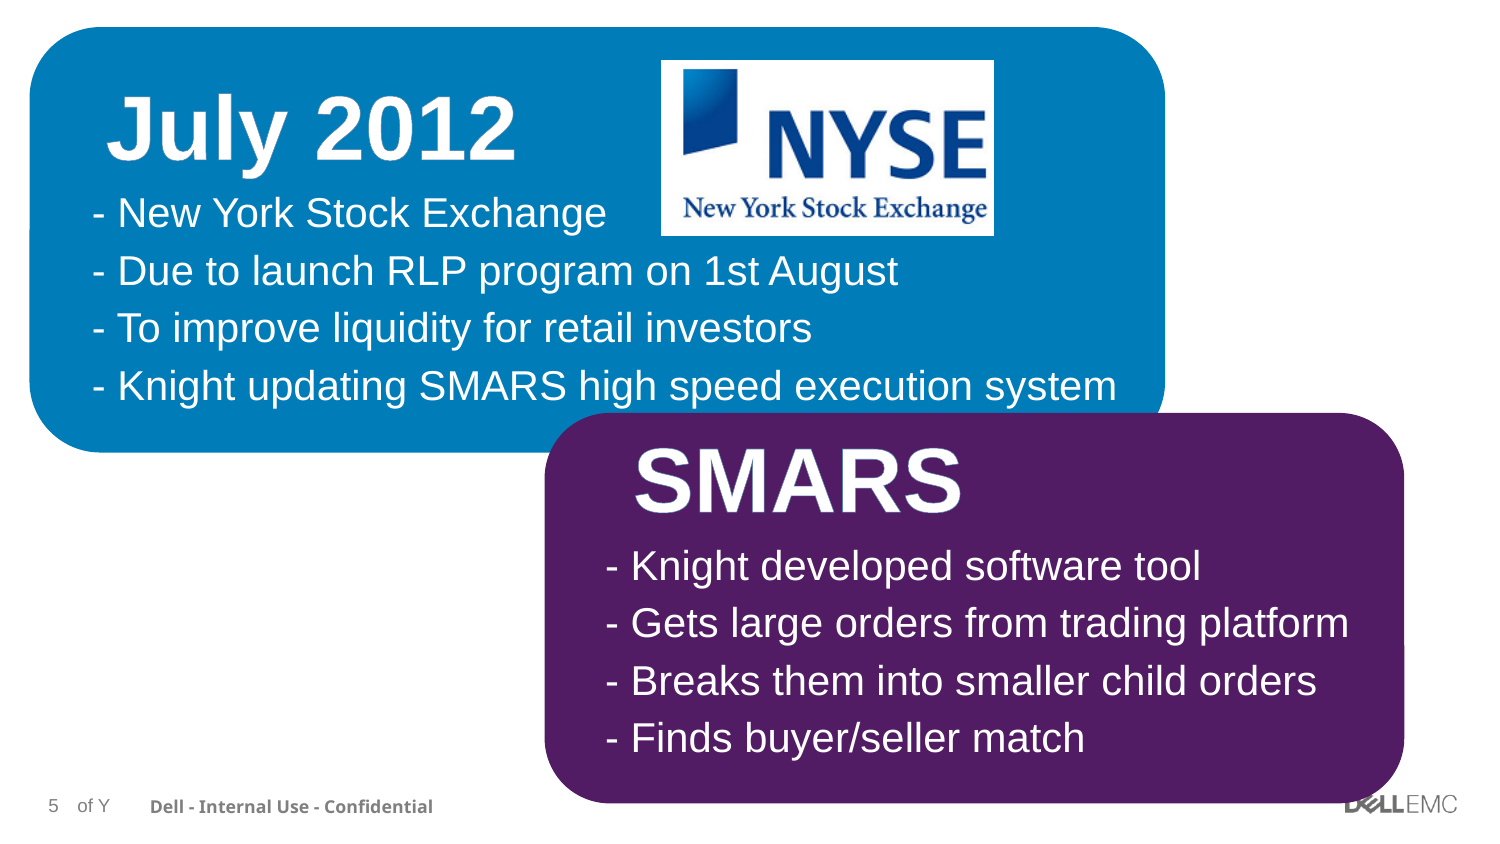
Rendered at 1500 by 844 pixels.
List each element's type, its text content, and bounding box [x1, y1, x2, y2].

picture [662, 61, 993, 235]
text_box SMARS [617, 412, 980, 538]
picture [1345, 793, 1457, 814]
text_box - New York Stock Exchange - Due to launch RLP program on 1st August - To improve liquidity for retail investors - Knight updating SMARS high speed execution system [29, 27, 1166, 453]
text_box July 2012 [90, 60, 534, 186]
text_box - Knight developed software tool - Gets large orders from trading platform - Breaks them into smaller child orders - Finds buyer/seller match [544, 412, 1405, 804]
